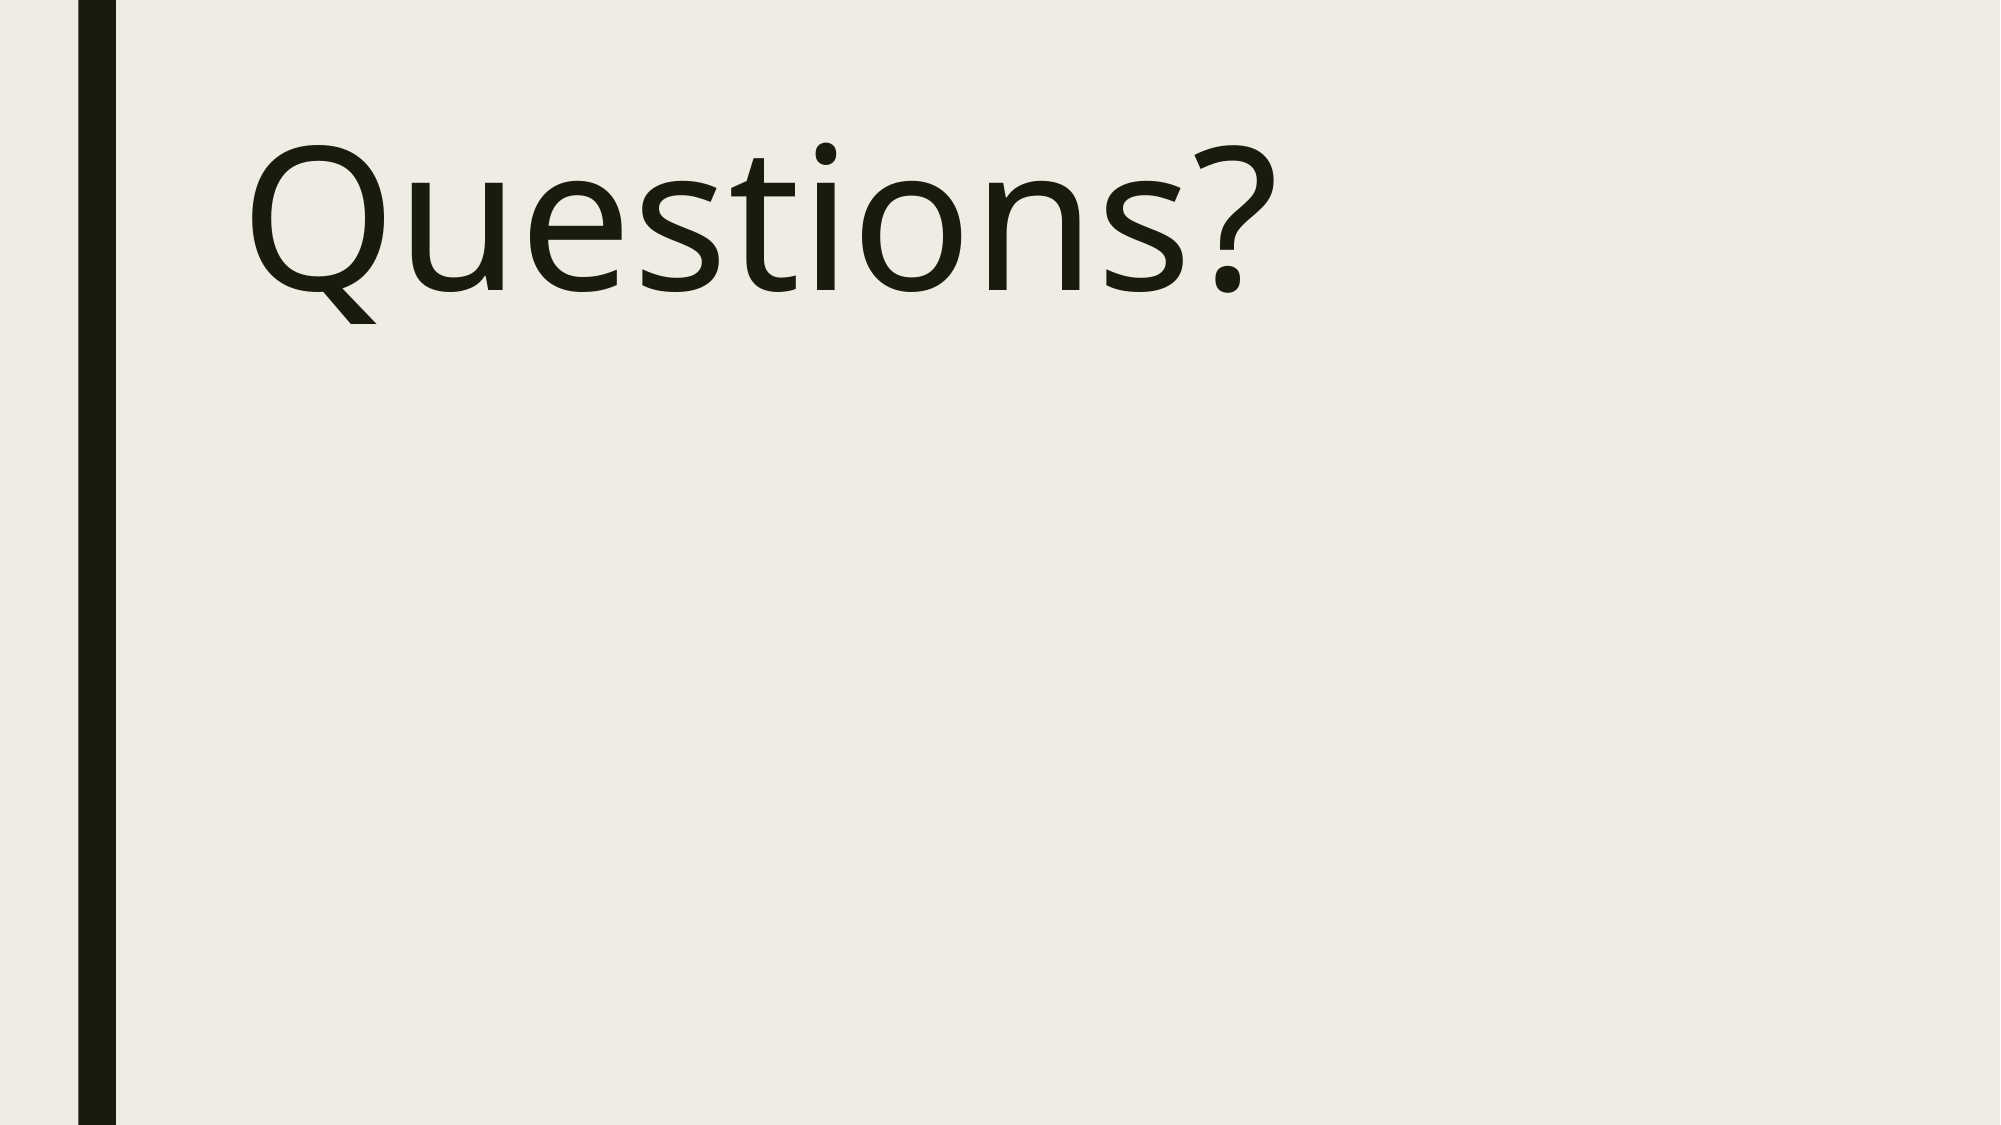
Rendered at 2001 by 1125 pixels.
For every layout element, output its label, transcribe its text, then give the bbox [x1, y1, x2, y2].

title Questions? [225, 112, 1800, 357]
